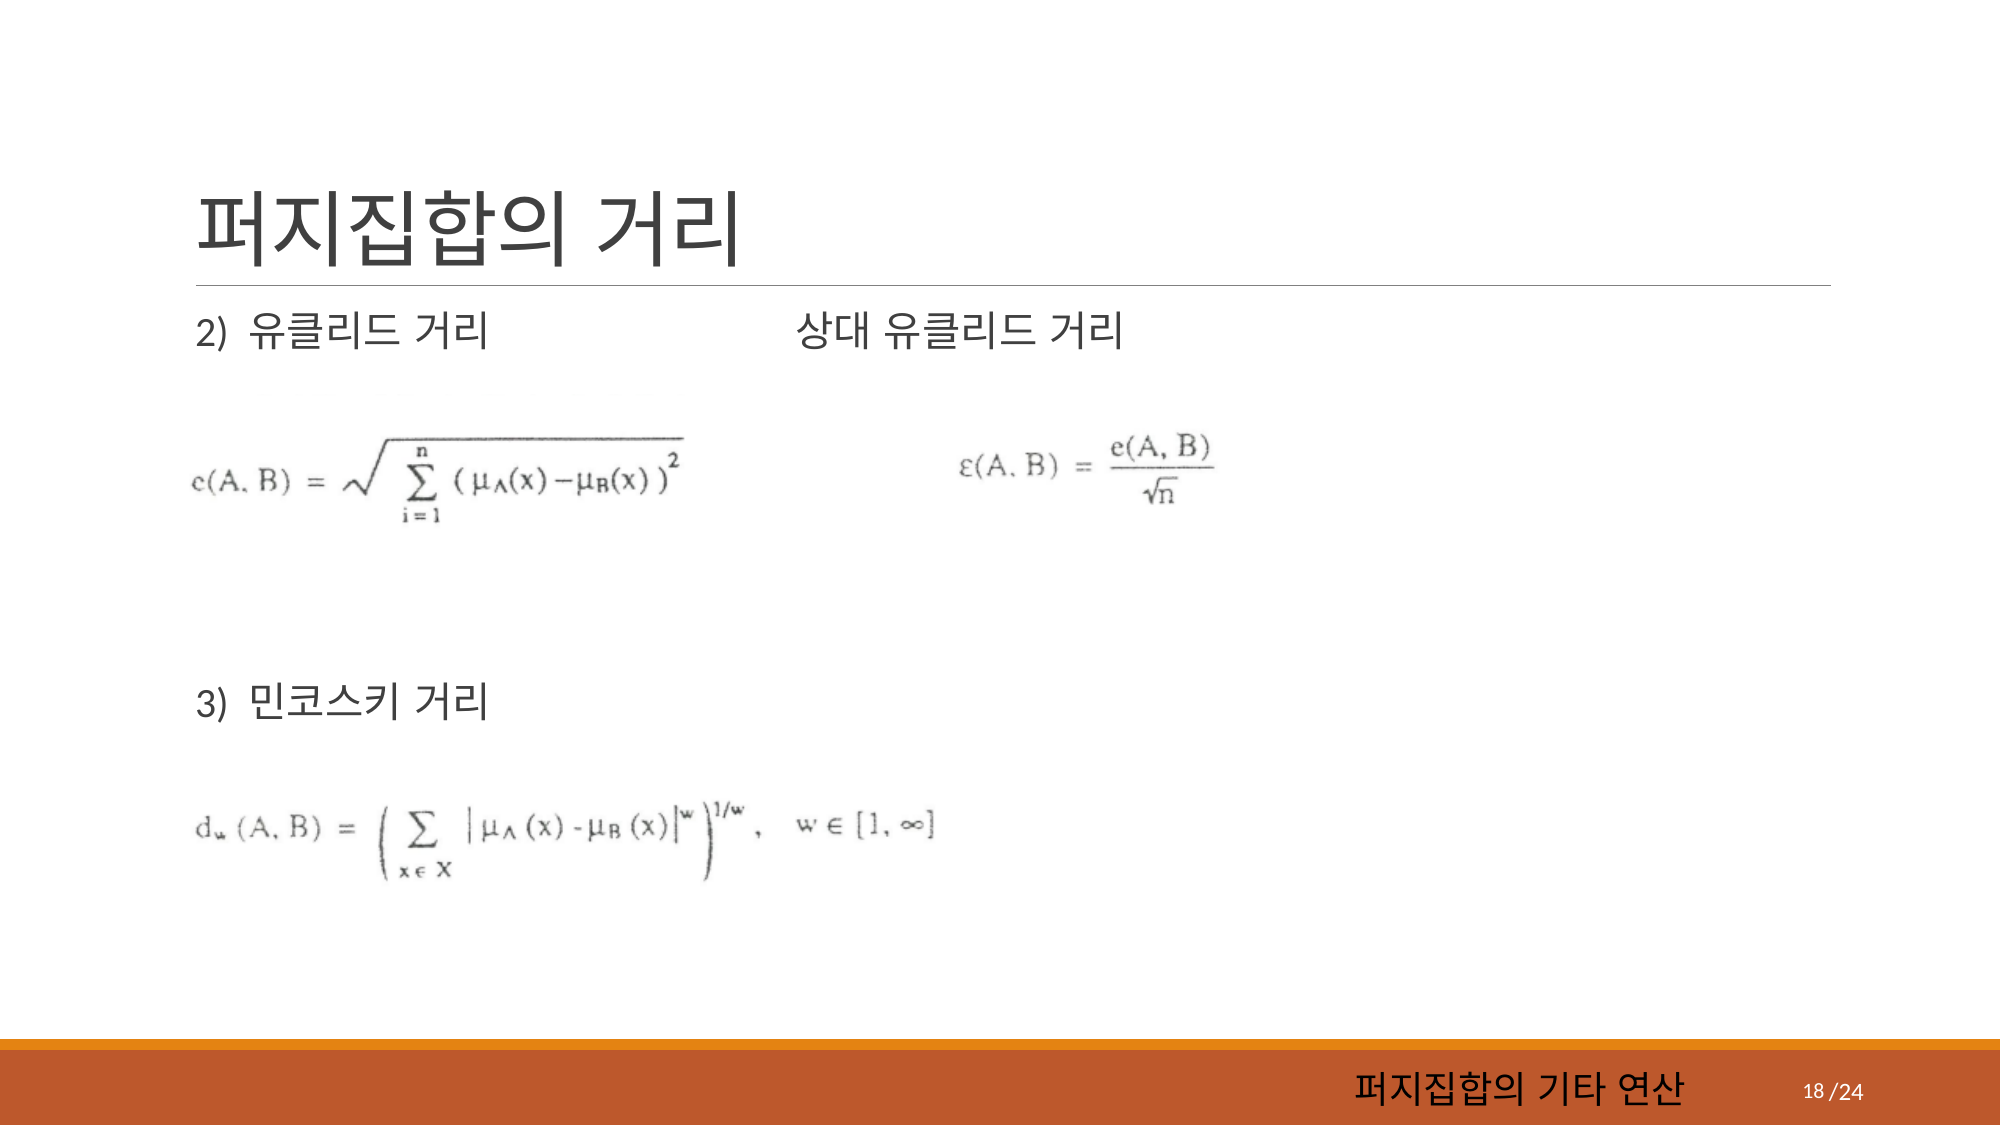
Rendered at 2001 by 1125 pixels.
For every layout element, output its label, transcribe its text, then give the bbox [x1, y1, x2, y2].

slide_number 18 [1624, 1059, 1840, 1120]
picture [179, 787, 947, 905]
list 2) 유클리드 거리 상대 유클리드 거리 3) 민코스키 거리 [180, 302, 1830, 963]
text_box 퍼지집합의 기타 연산 [1339, 1058, 1736, 1119]
picture [926, 420, 1233, 517]
picture [188, 393, 769, 544]
title 퍼지집합의 거리 [180, 47, 1830, 285]
